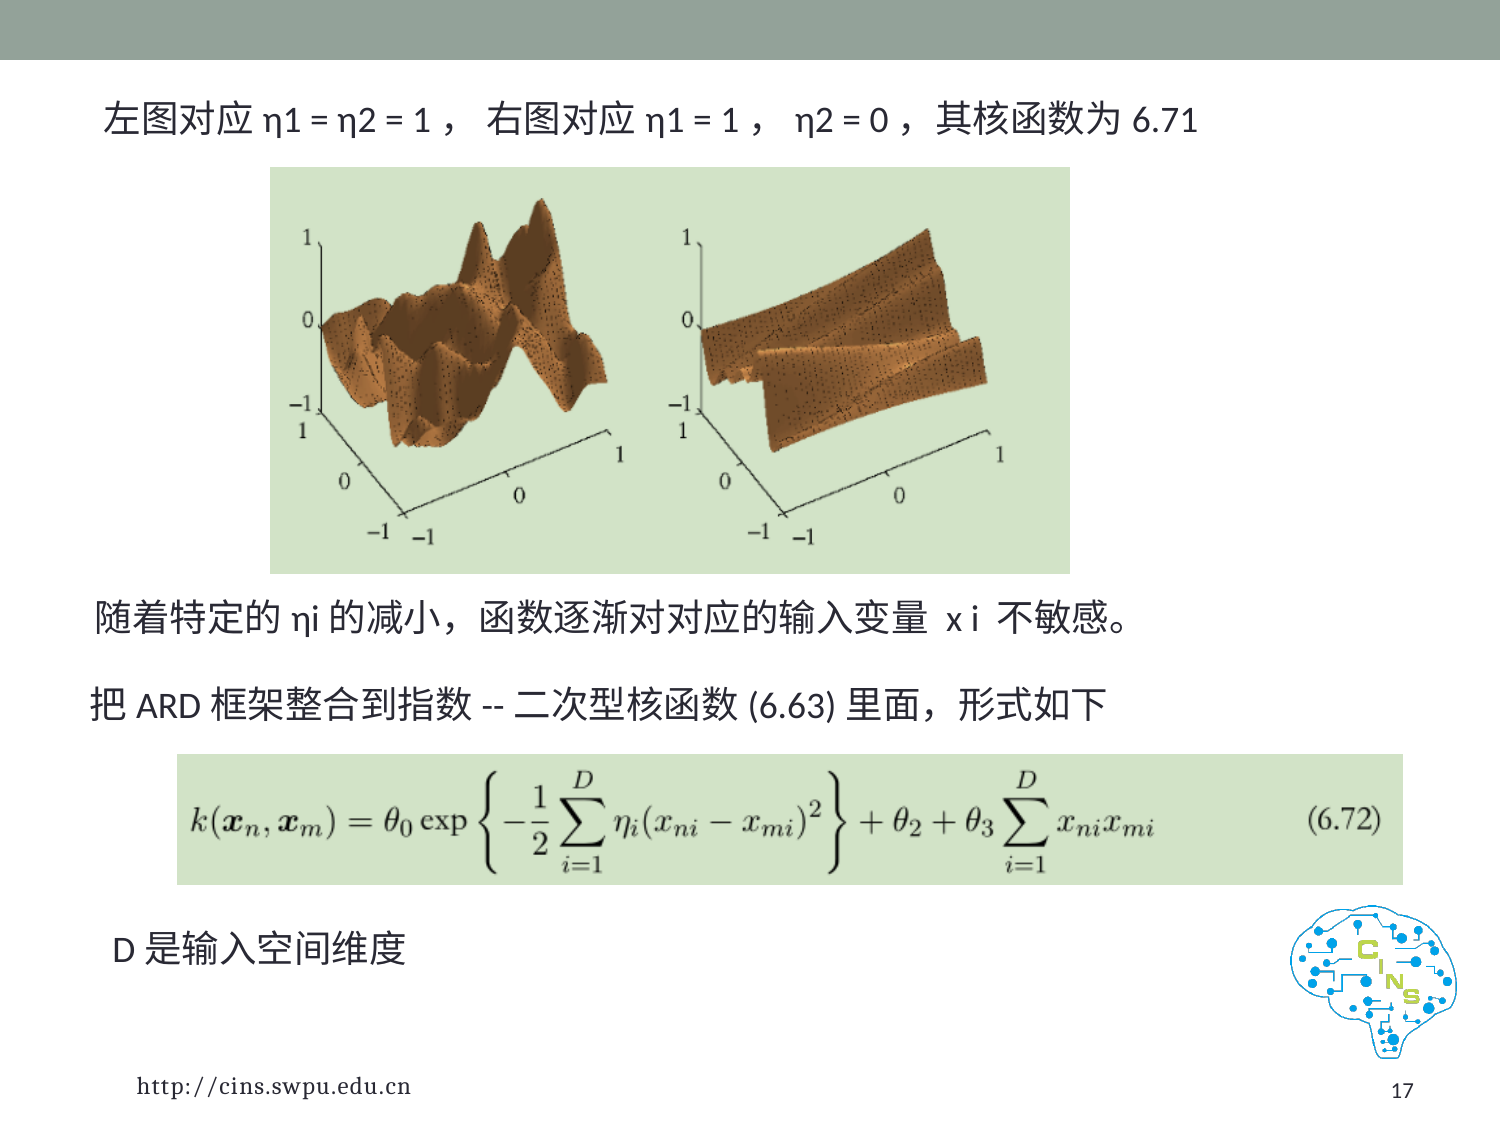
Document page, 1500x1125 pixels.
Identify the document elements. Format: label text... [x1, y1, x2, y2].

text_box D是输入空间维度 [97, 917, 1081, 977]
picture [1381, 905, 1457, 974]
picture [269, 167, 1070, 574]
picture [1290, 908, 1457, 1060]
picture [1290, 905, 1364, 952]
text_box 随着特定的ηi的减⼩，函数逐渐对对应的输⼊变量 x i 不敏感。 [79, 586, 1162, 647]
picture [177, 754, 1403, 885]
text_box 把ARD框架整合到指数--二次型核函数(6.63)里面，形式如下 [74, 673, 1341, 734]
text_box 左图对应η1 = η2 = 1， 右图对应η1 = 1，η2 = 0，其核函数为6.71 [88, 87, 1267, 148]
text_box [1266, 1058, 1430, 1119]
text_box http://cins.swpu.edu.cn [74, 1058, 427, 1111]
